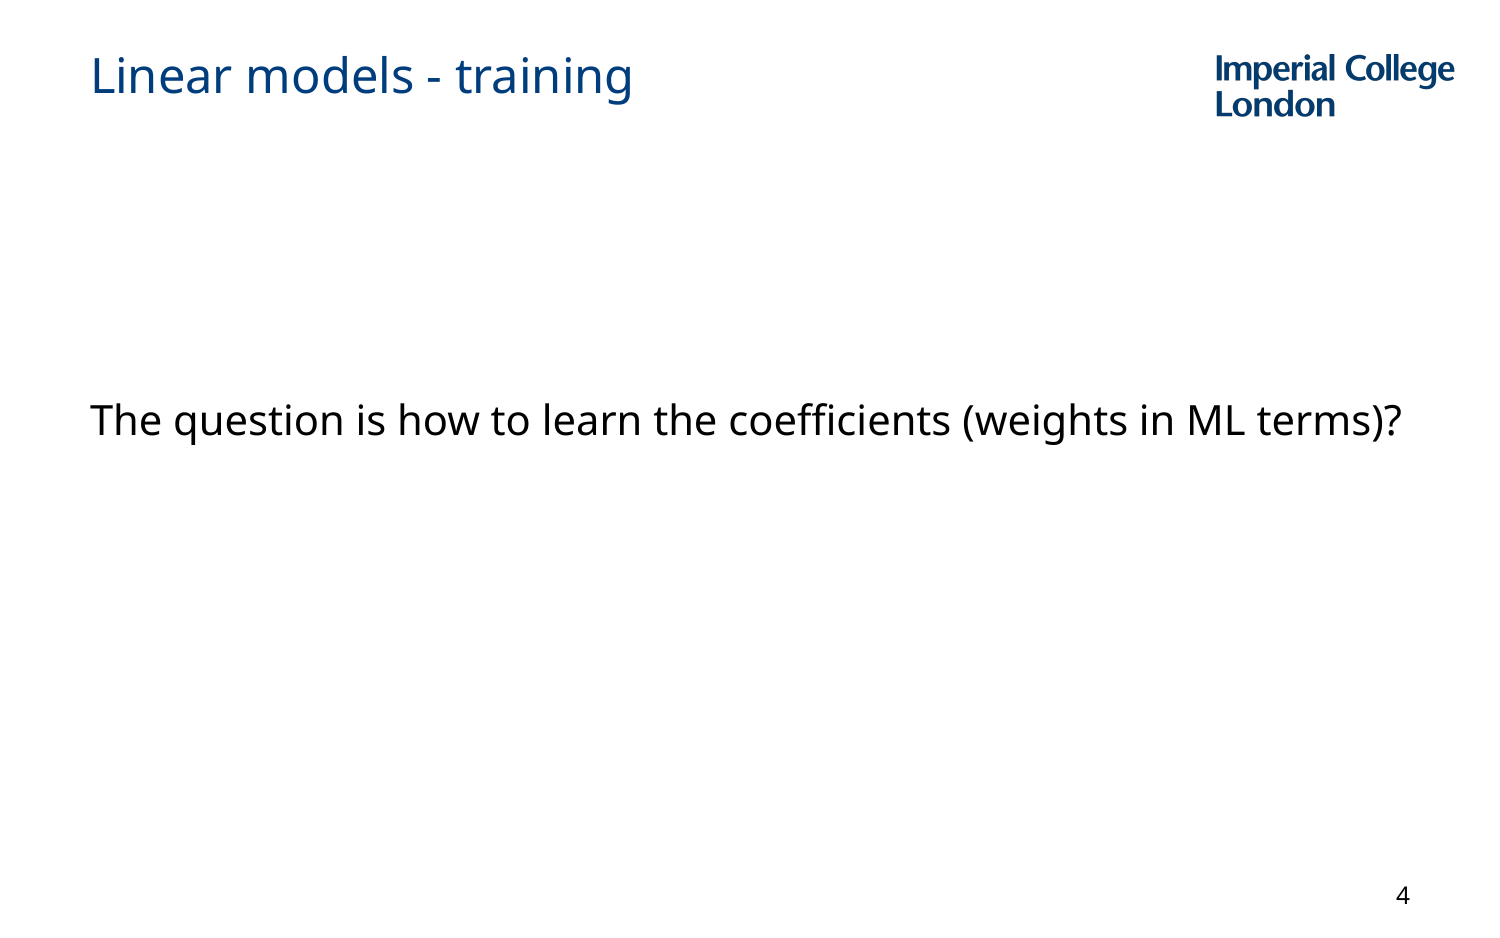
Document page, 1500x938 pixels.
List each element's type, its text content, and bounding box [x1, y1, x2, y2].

title Linear models - training [75, 0, 1425, 153]
slide_number 4 [1074, 872, 1426, 920]
picture [1425, 35, 1473, 135]
